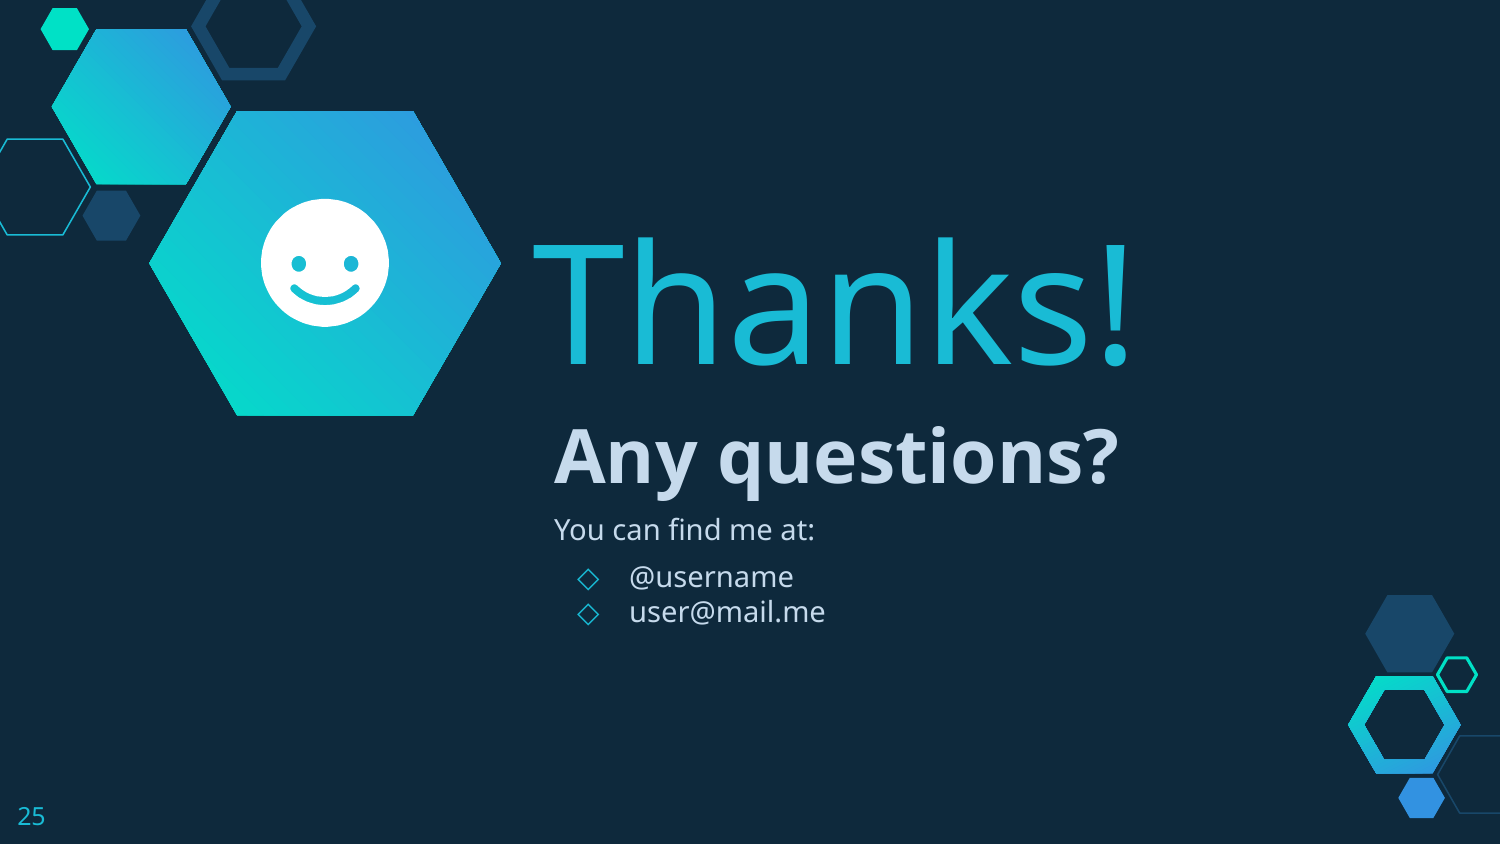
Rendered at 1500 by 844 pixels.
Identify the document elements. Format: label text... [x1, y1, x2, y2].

text_box [261, 198, 389, 327]
list Any questions? You can find me at: @username user@mail.me [539, 393, 1288, 798]
slide_number ‹#› [2, 785, 93, 844]
title Thanks! [517, 222, 1266, 413]
text_box [149, 111, 501, 416]
